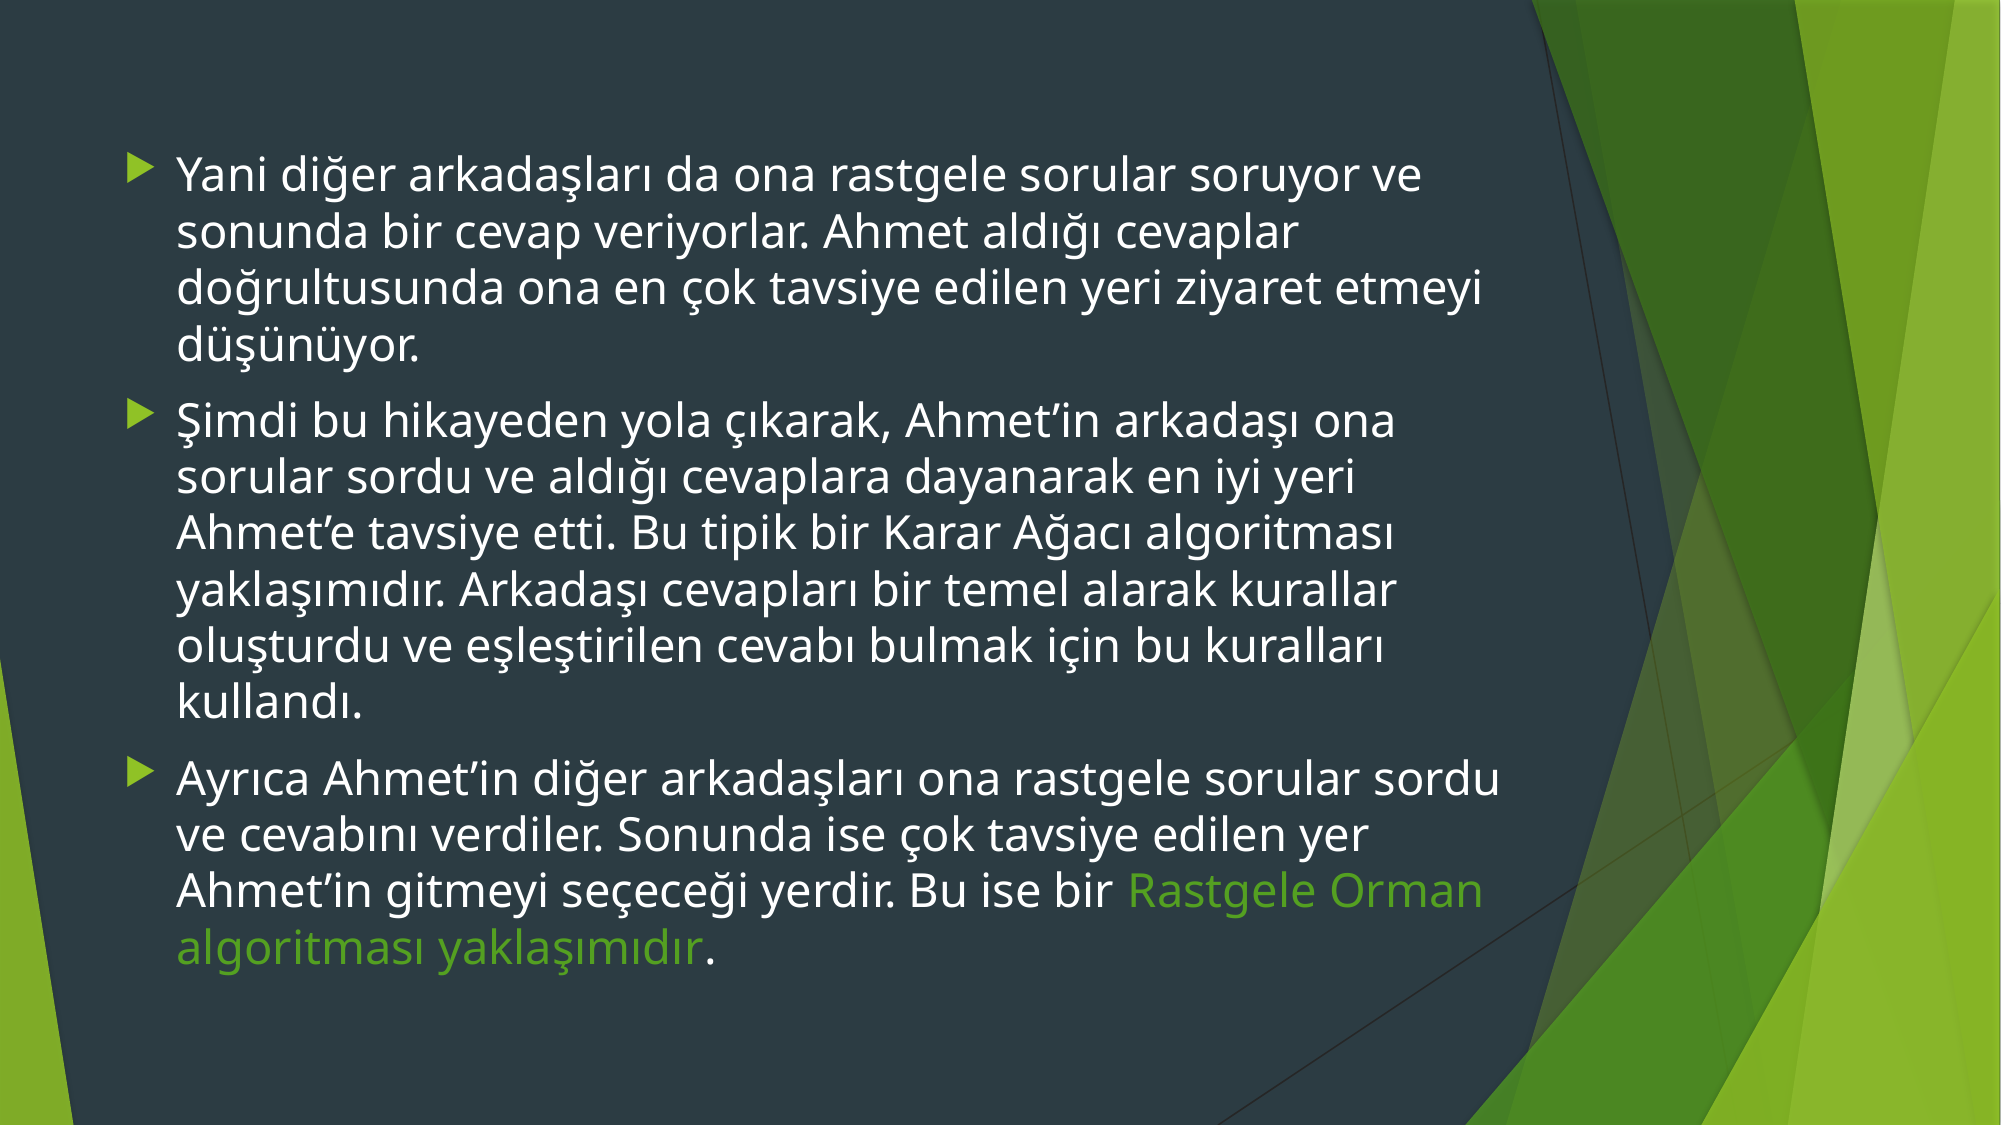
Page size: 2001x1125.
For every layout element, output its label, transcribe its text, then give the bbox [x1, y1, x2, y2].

list Yani diğer arkadaşları da ona rastgele sorular soruyor ve sonunda bir cevap veriyorlar. Ahmet aldığı cevaplar doğrultusunda ona en çok tavsiye edilen yeri ziyaret etmeyi düşünüyor. Şimdi bu hikayeden yola çıkarak, Ahmet’in arkadaşı ona sorular sordu ve aldığı cevaplara dayanarak en iyi yeri Ahmet’e tavsiye etti. Bu tipik bir Karar Ağacı algoritması yaklaşımıdır. Arkadaşı cevapları bir temel alarak kurallar oluşturdu ve eşleştirilen cevabı bulmak için bu kuralları kullandı. Ayrıca Ahmet’in diğer arkadaşları ona rastgele sorular sordu ve cevabını verdiler. Sonunda ise çok tavsiye edilen yer Ahmet’in gitmeyi seçeceği yerdir. Bu ise bir Rastgele Orman algoritması yaklaşımıdır. [108, 137, 1519, 988]
